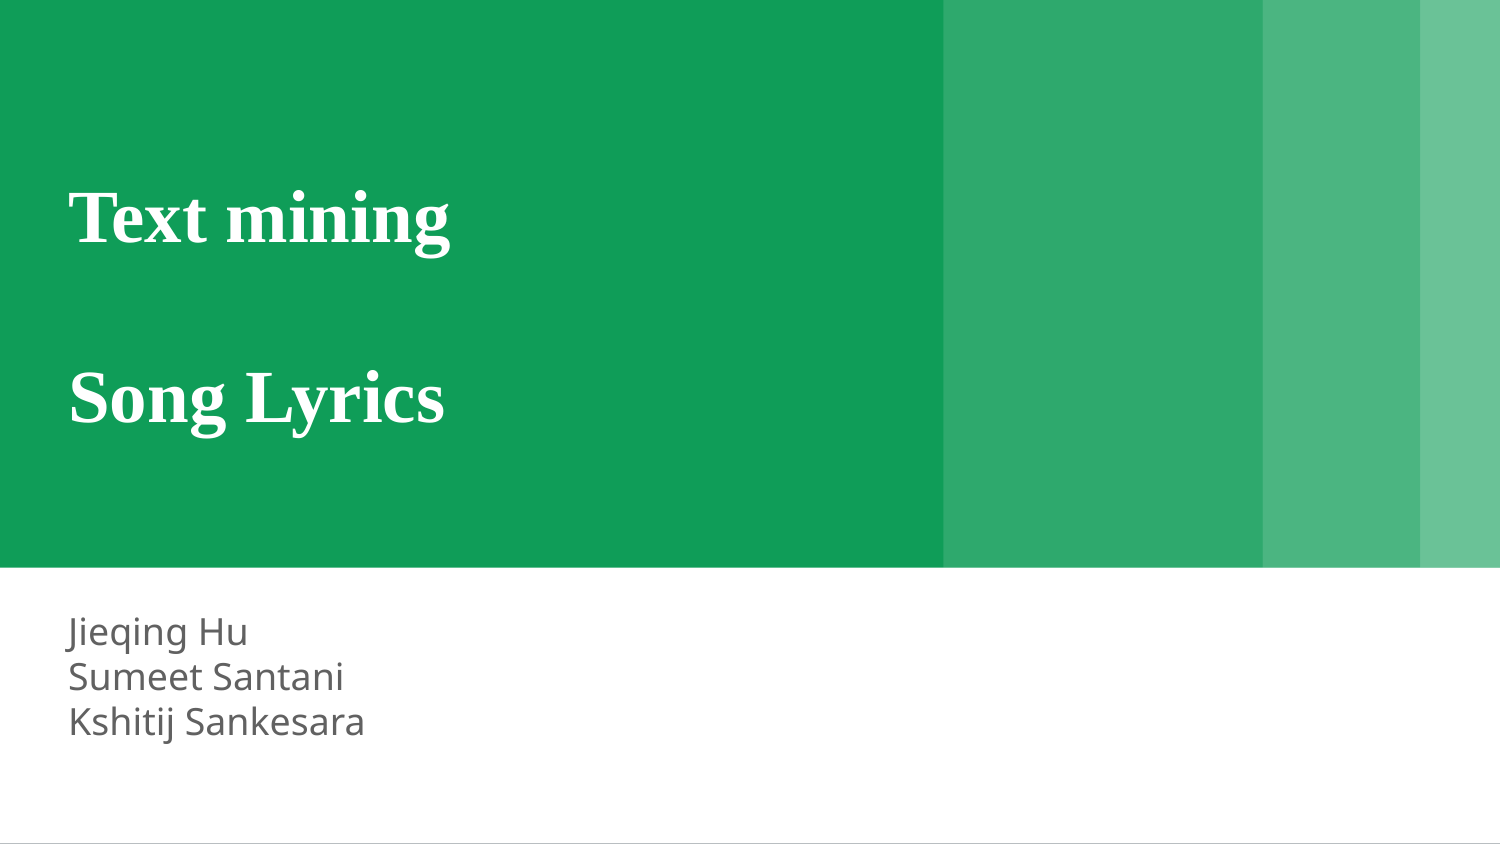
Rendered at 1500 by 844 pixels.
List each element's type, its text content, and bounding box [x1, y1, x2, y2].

title Text mining Song Lyrics [53, 76, 894, 543]
subtitle Jieqing Hu Sumeet Santani Kshitij Sankesara [53, 592, 894, 807]
